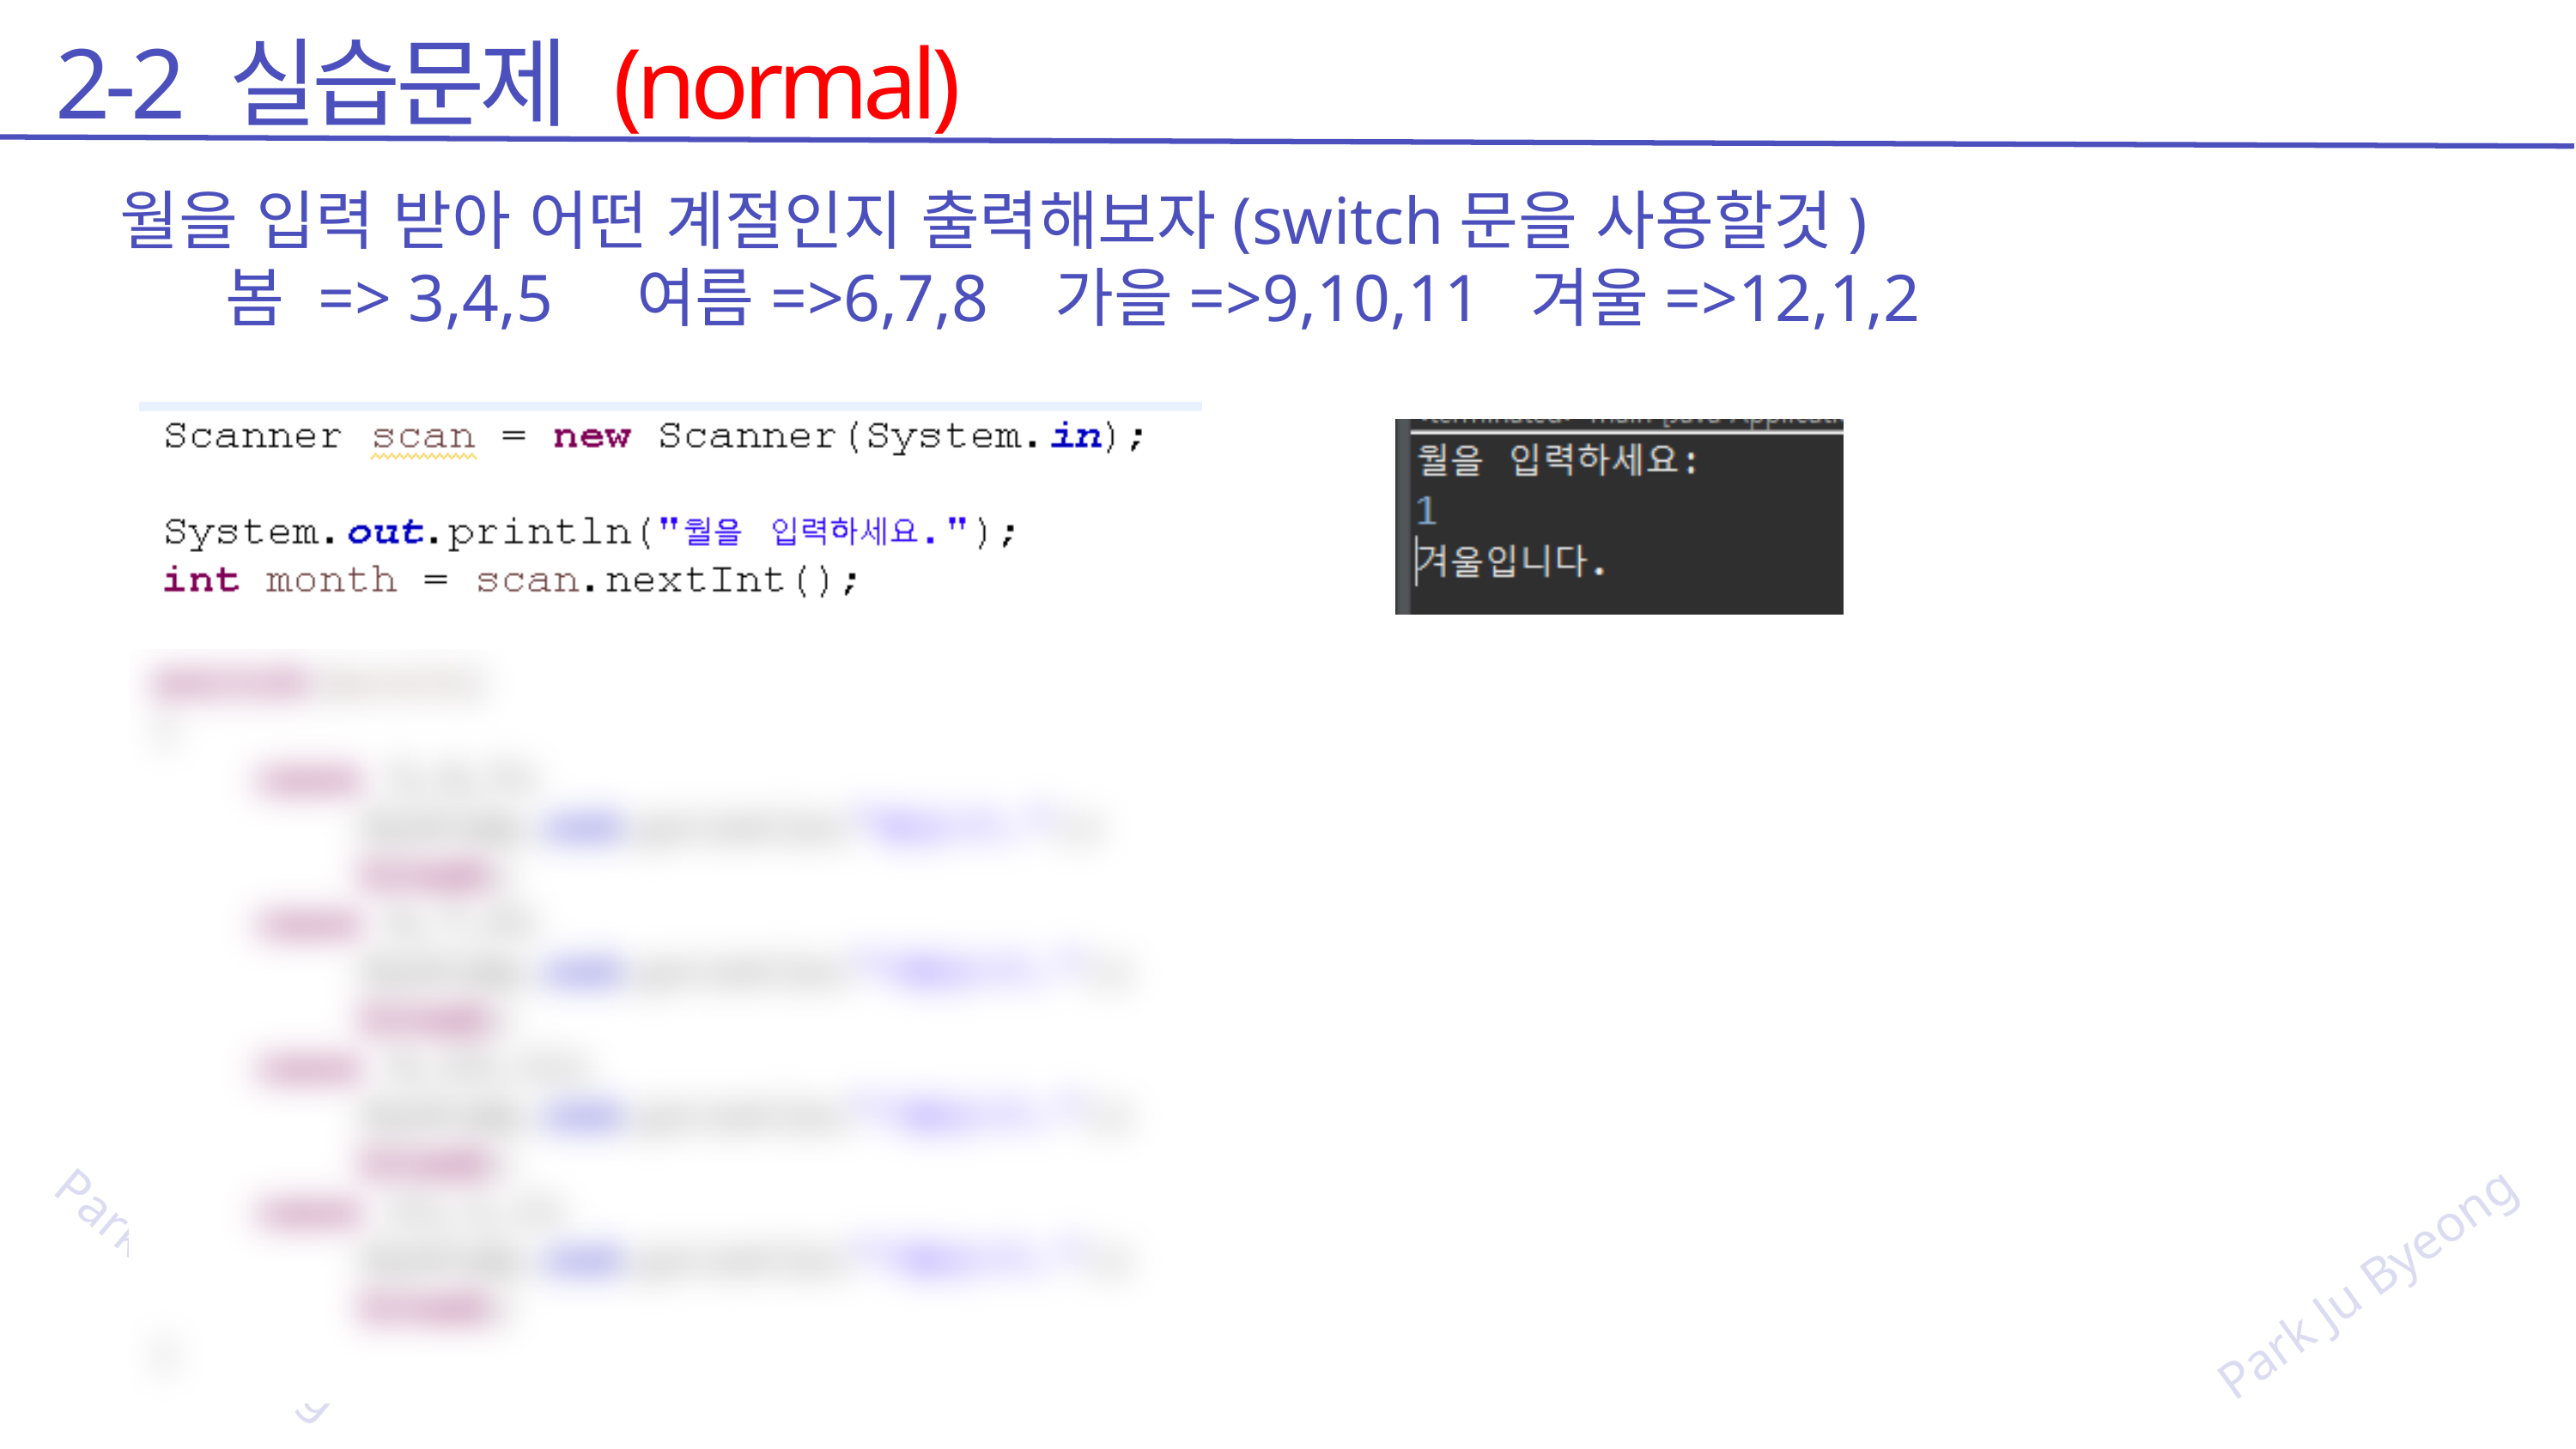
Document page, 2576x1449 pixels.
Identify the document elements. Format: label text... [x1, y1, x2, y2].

picture [128, 402, 1203, 1404]
text_box 월을 입력 받아 어떤 계절인지 출력해보자(switch문을 사용할것) 봄 => 3,4,5 여름=>6,7,8 가을=>9,10,11 겨울=>12,1,2 [106, 173, 2544, 341]
text_box 2-2 실습문제 (normal) [42, 15, 1589, 134]
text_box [0, 136, 2574, 147]
picture [1394, 419, 1844, 615]
